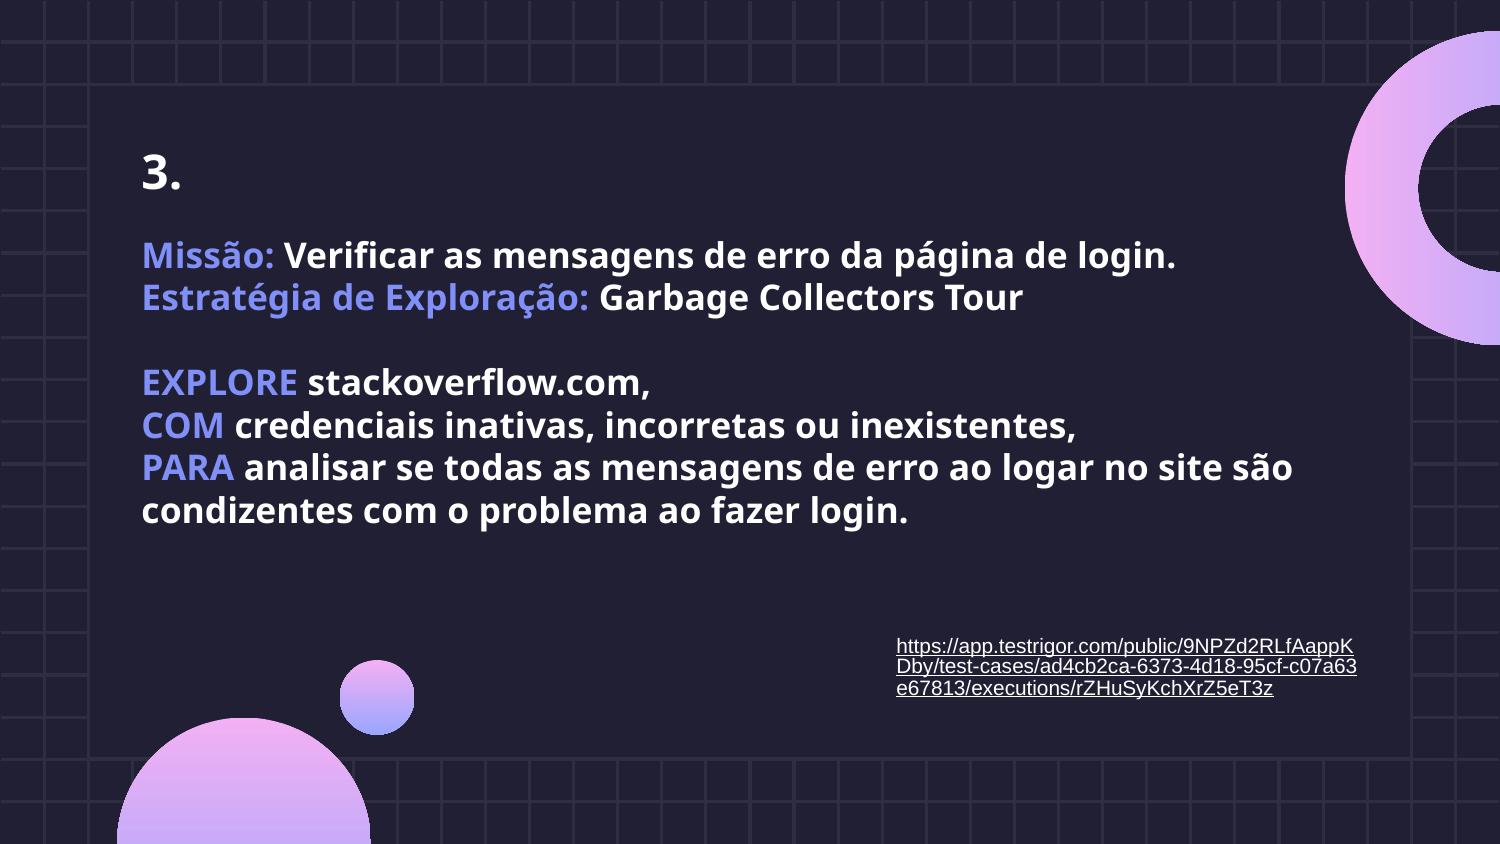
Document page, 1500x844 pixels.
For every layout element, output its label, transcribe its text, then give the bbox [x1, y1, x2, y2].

text_box [116, 717, 371, 844]
text_box https://app.testrigor.com/public/9NPZd2RLfAappKDby/test-cases/ad4cb2ca-6373-4d18-95cf-c07a63e67813/executions/rZHuSyKchXrZ5eT3z [881, 619, 1374, 670]
title Missão: Verificar as mensagens de erro da página de login. Estratégia de Exploração: Garbage Collectors Tour EXPLORE stackoverflow.com, COM credenciais inativas, incorretas ou inexistentes, PARA analisar se todas as mensagens de erro ao logar no site são condizentes com o problema ao fazer login. [126, 217, 1374, 603]
title 3. [126, 126, 242, 202]
text_box [339, 660, 415, 735]
text_box [1344, 31, 1500, 346]
